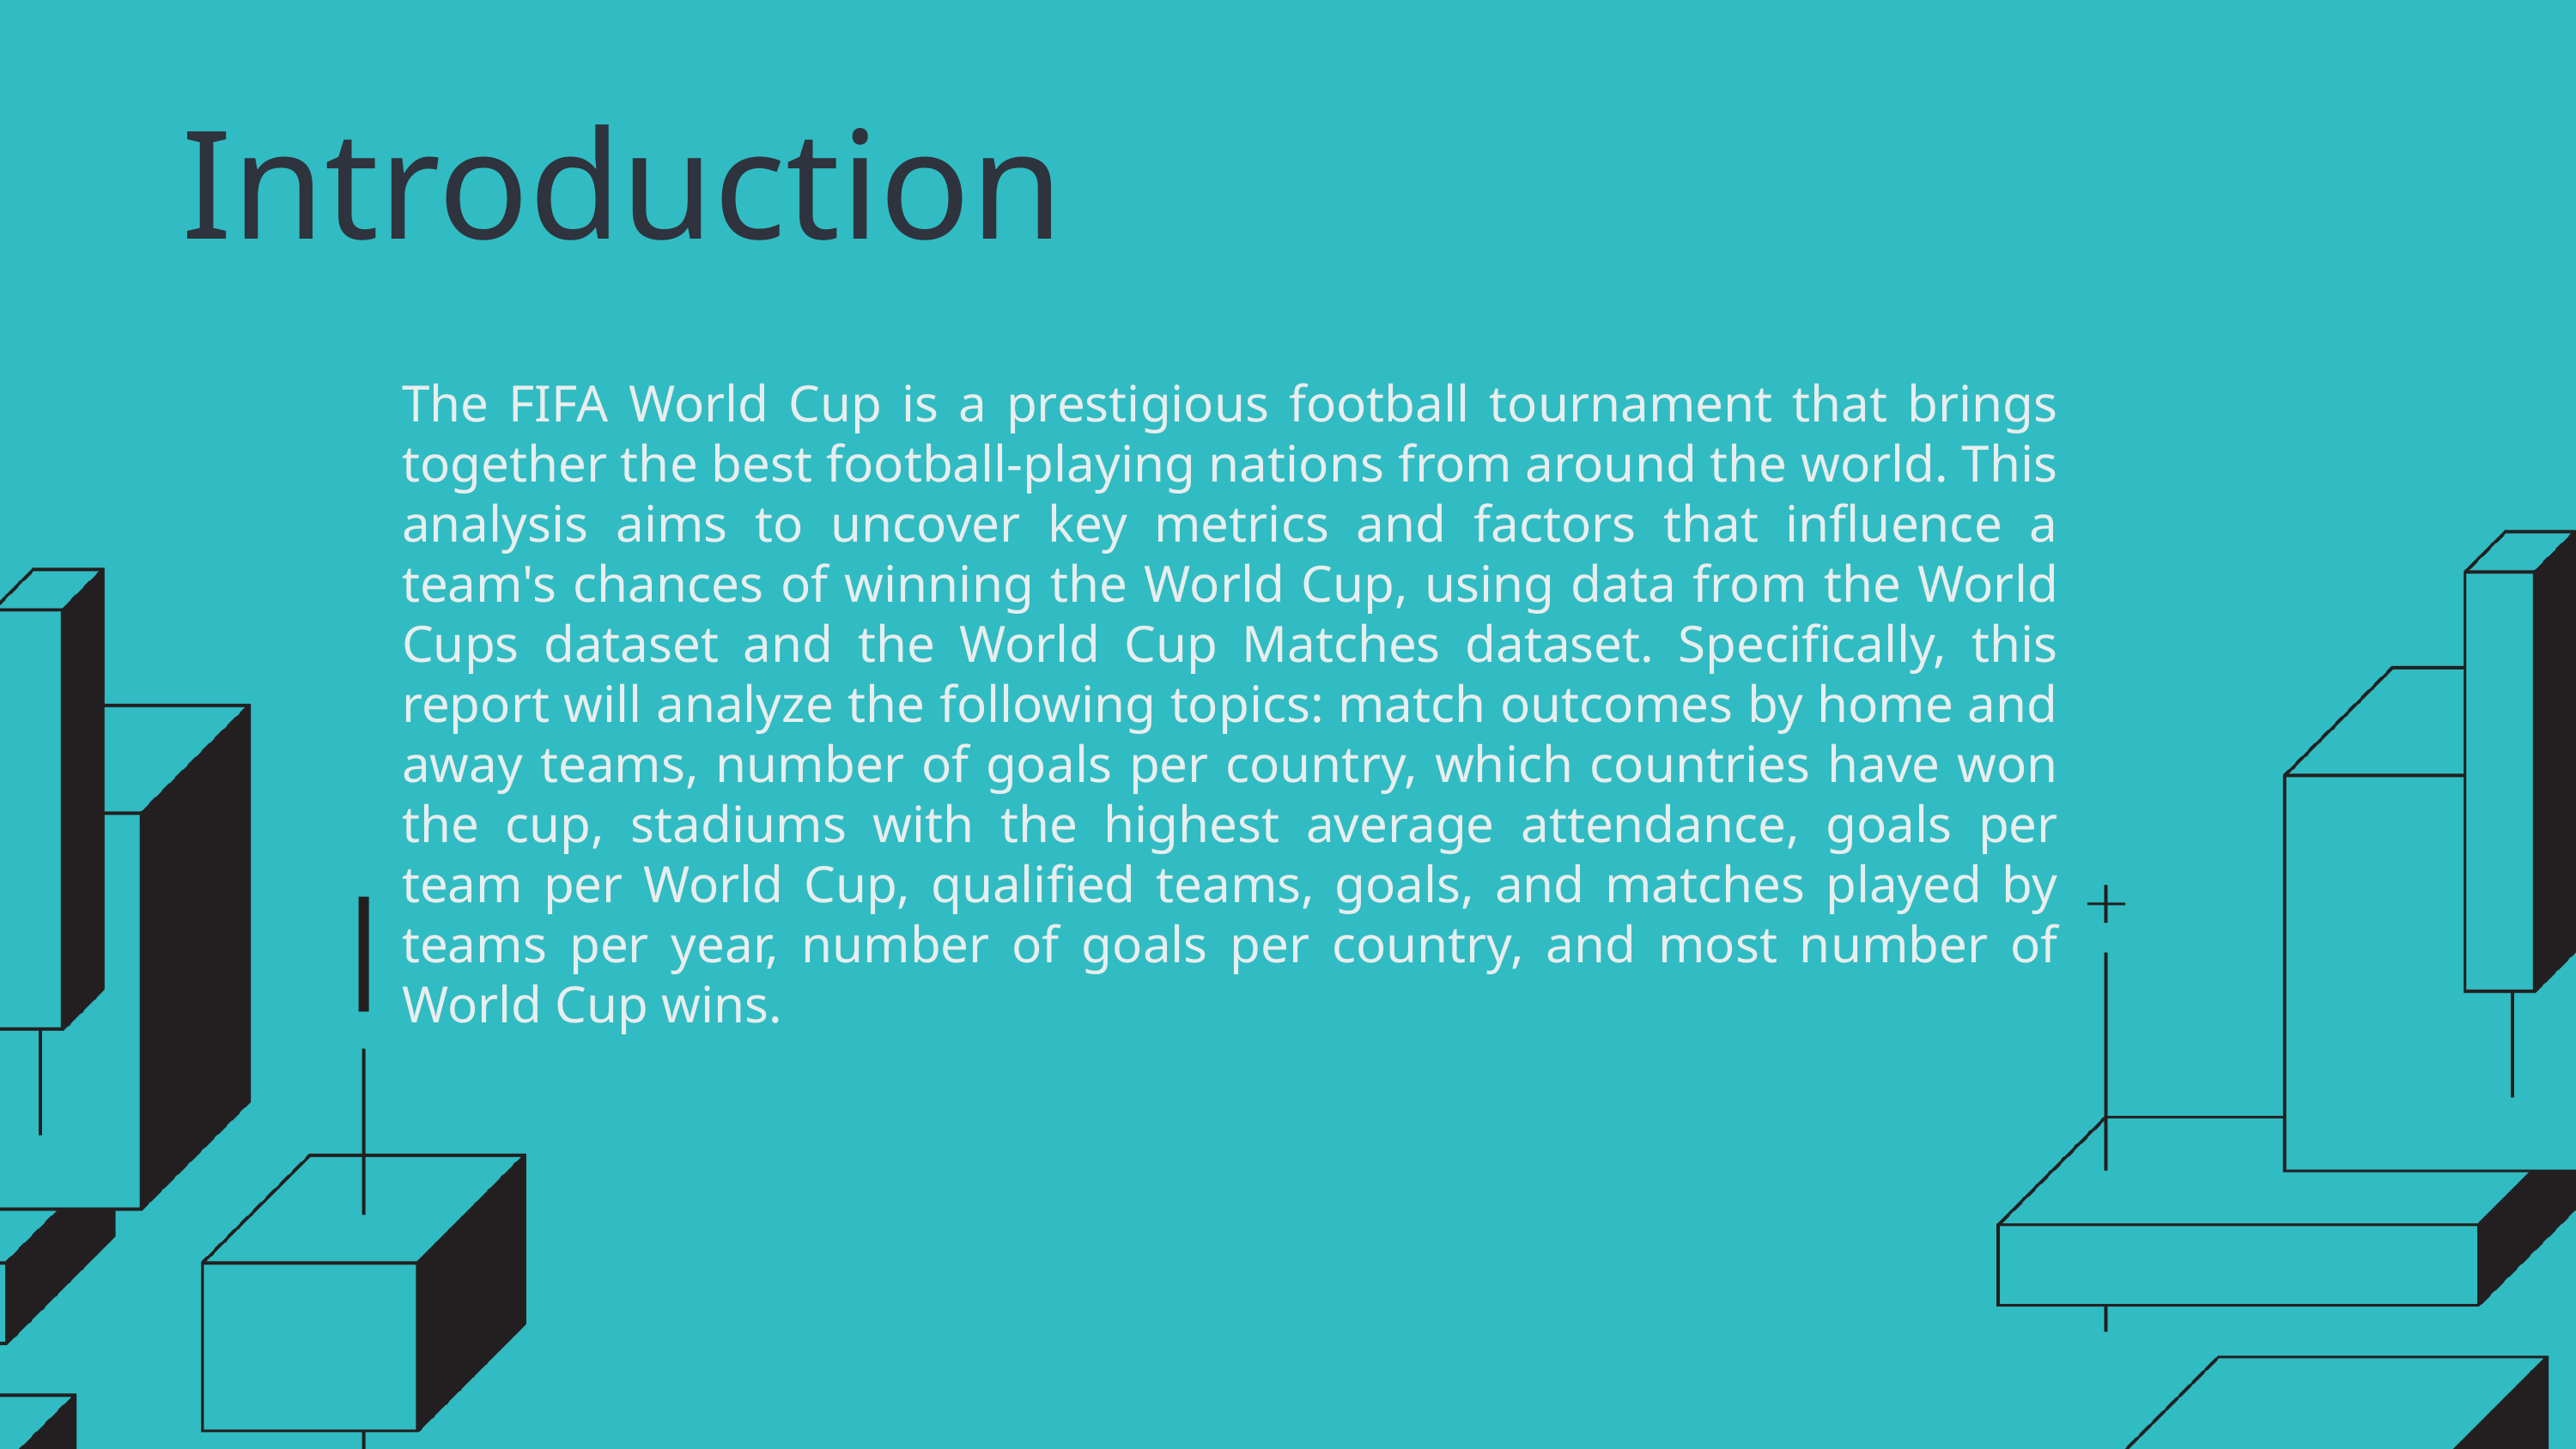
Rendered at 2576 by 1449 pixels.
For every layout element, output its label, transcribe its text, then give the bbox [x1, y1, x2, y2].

text_box The FIFA World Cup is a prestigious football tournament that brings together the best football-playing nations from around the world. This analysis aims to uncover key metrics and factors that influence a team's chances of winning the World Cup, using data from the World Cups dataset and the World Cup Matches dataset. Specifically, this report will analyze the following topics: match outcomes by home and away teams, number of goals per country, which countries have won the cup, stadiums with the highest average attendance, goals per team per World Cup, qualified teams, goals, and matches played by teams per year, number of goals per country, and most number of World Cup wins. [402, 371, 2059, 1033]
picture [1996, 530, 2576, 1449]
text_box Introduction [181, 139, 1288, 270]
picture [0, 567, 526, 1449]
